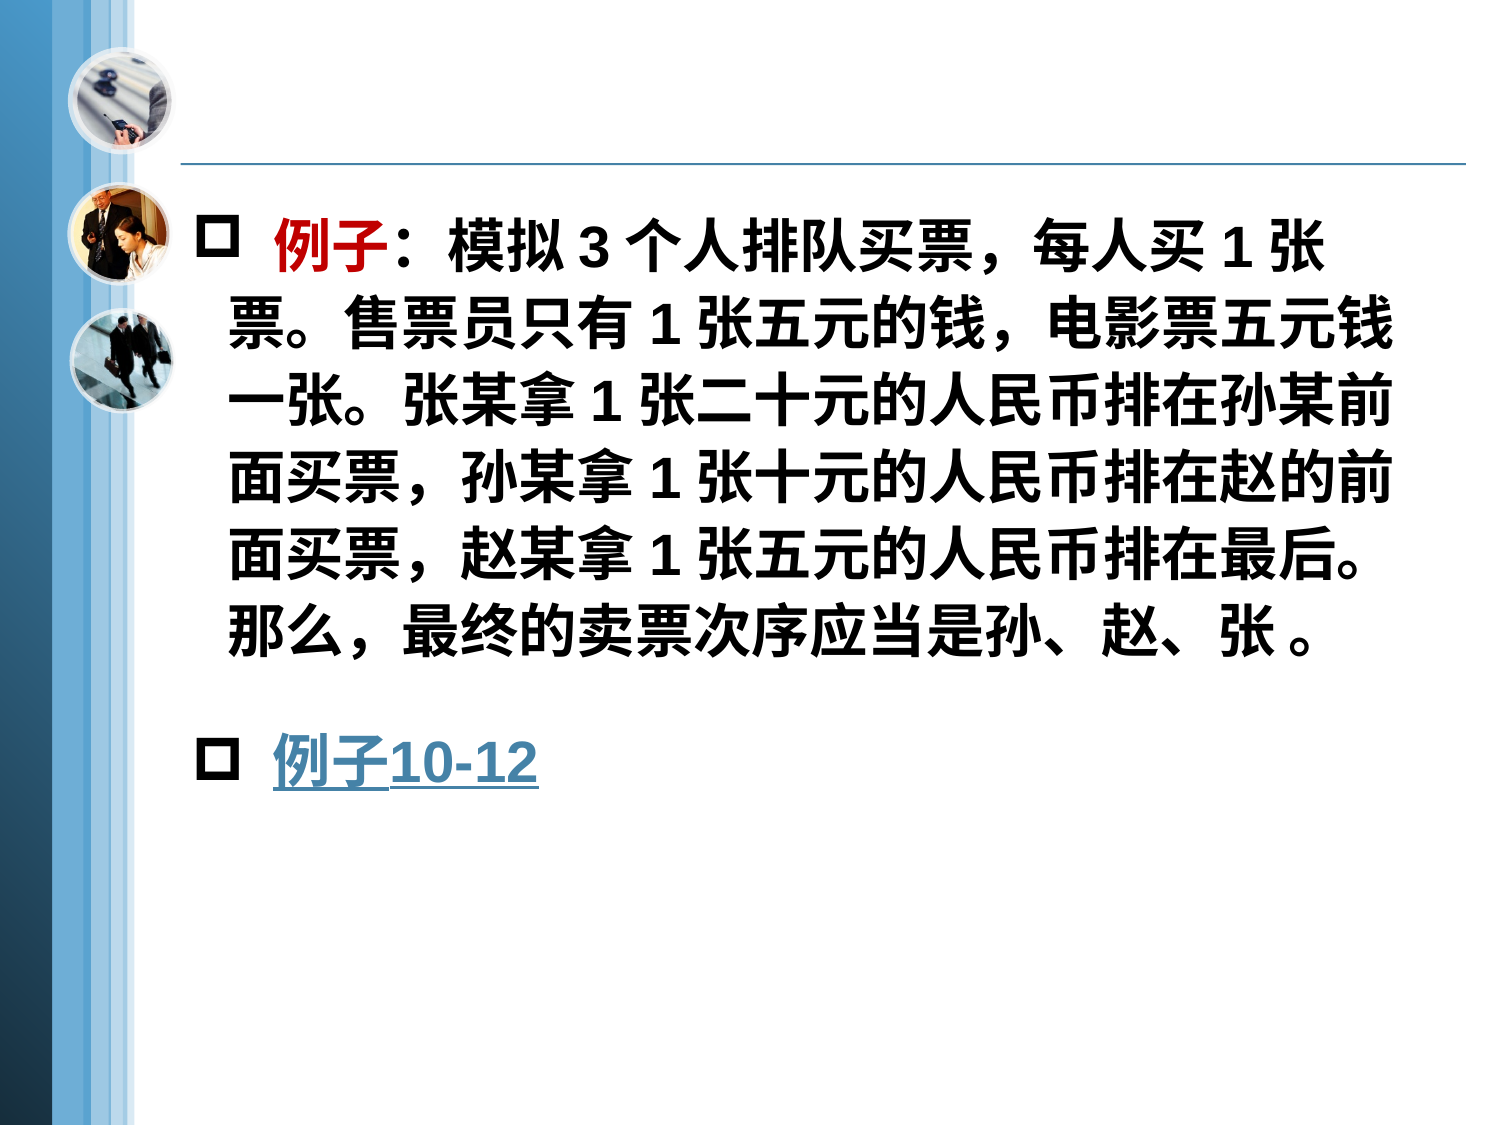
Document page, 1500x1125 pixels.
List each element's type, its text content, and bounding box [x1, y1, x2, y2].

picture [74, 189, 166, 279]
picture [78, 57, 166, 144]
text_box 例子：模拟3个人排队买票，每人买1张票。售票员只有1张五元的钱，电影票五元钱一张。张某拿1张二十元的人民币排在孙某前面买票，孙某拿1张十元的人民币排在赵的前面买票，赵某拿1张五元的人民币排在最后。那么，最终的卖票次序应当是孙、赵、张 。 [177, 194, 1422, 672]
picture [75, 313, 171, 408]
text_box 例子10-12 [177, 708, 1437, 817]
